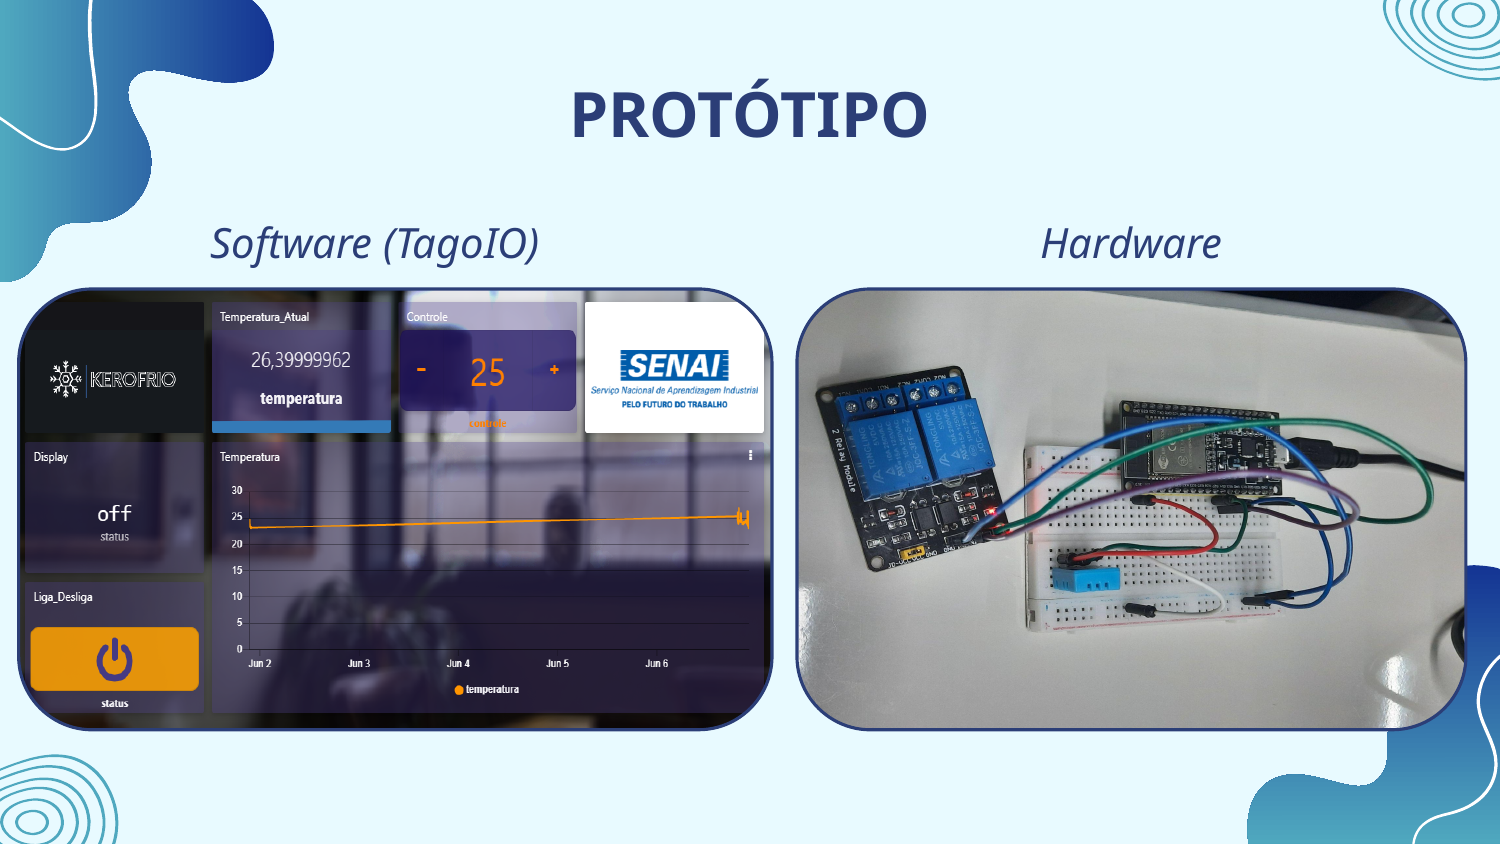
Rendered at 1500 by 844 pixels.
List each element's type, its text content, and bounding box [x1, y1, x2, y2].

title Software (TagoIO) [153, 201, 597, 262]
title Hardware [902, 201, 1361, 262]
picture [18, 288, 773, 731]
picture [796, 288, 1467, 731]
title PROTÓTIPO [118, 60, 1382, 150]
